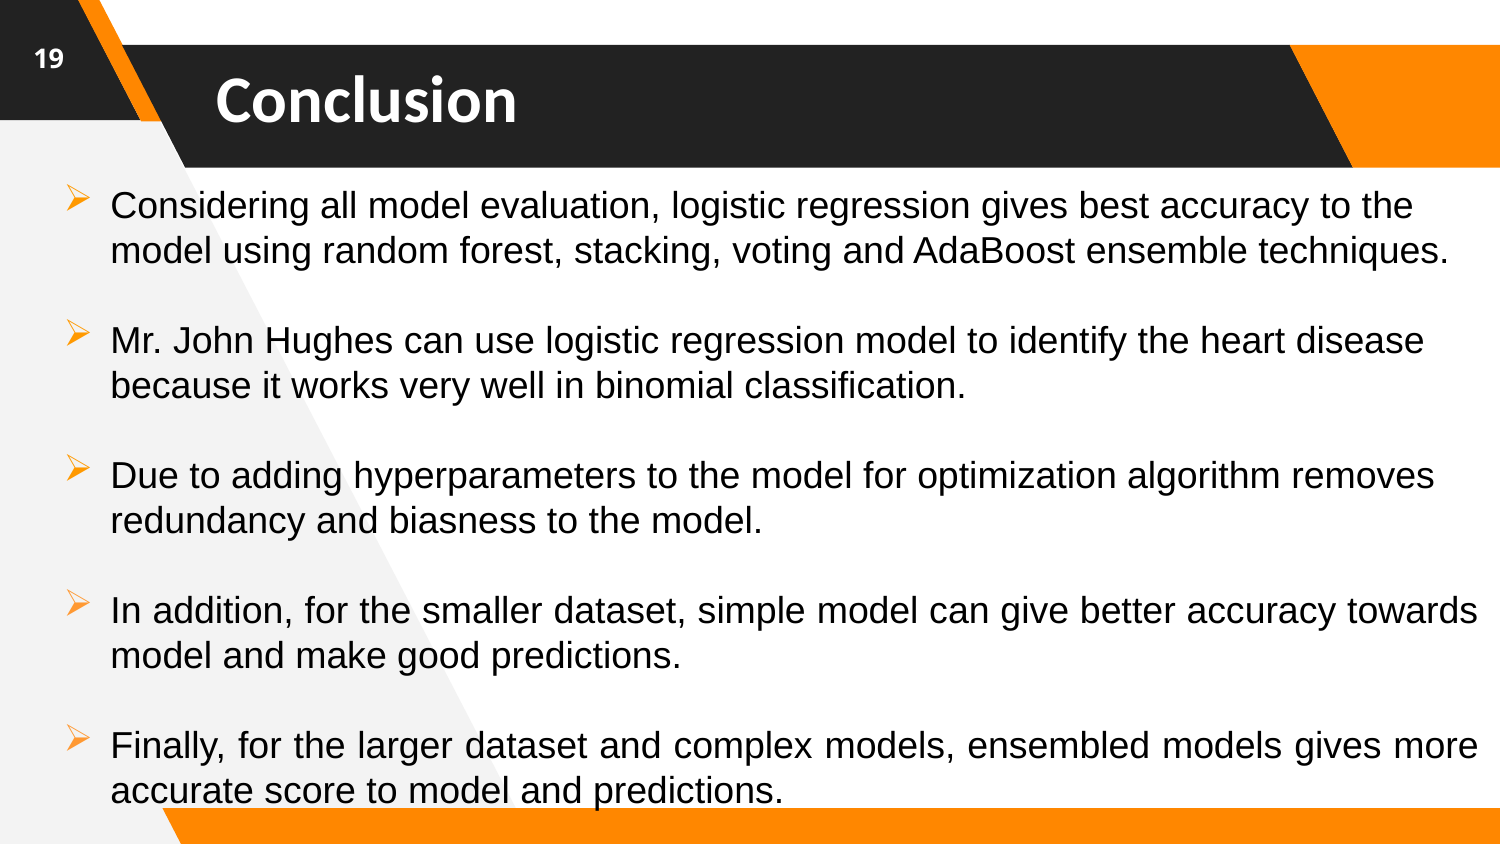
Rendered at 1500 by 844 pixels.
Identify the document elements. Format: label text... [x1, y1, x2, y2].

text_box Conclusion [201, 48, 1362, 143]
text_box Considering all model evaluation, logistic regression gives best accuracy to the model using random forest, stacking, voting and AdaBoost ensemble techniques. Mr. John Hughes can use logistic regression model to identify the heart disease because it works very well in binomial classification. Due to adding hyperparameters to the model for optimization algorithm removes redundancy and biasness to the model. In addition, for the smaller dataset, simple model can give better accuracy towards model and make good predictions. Finally, for the larger dataset and complex models, ensembled models gives more accurate score to model and predictions. [48, 173, 1494, 844]
slide_number 19 [0, 0, 98, 121]
